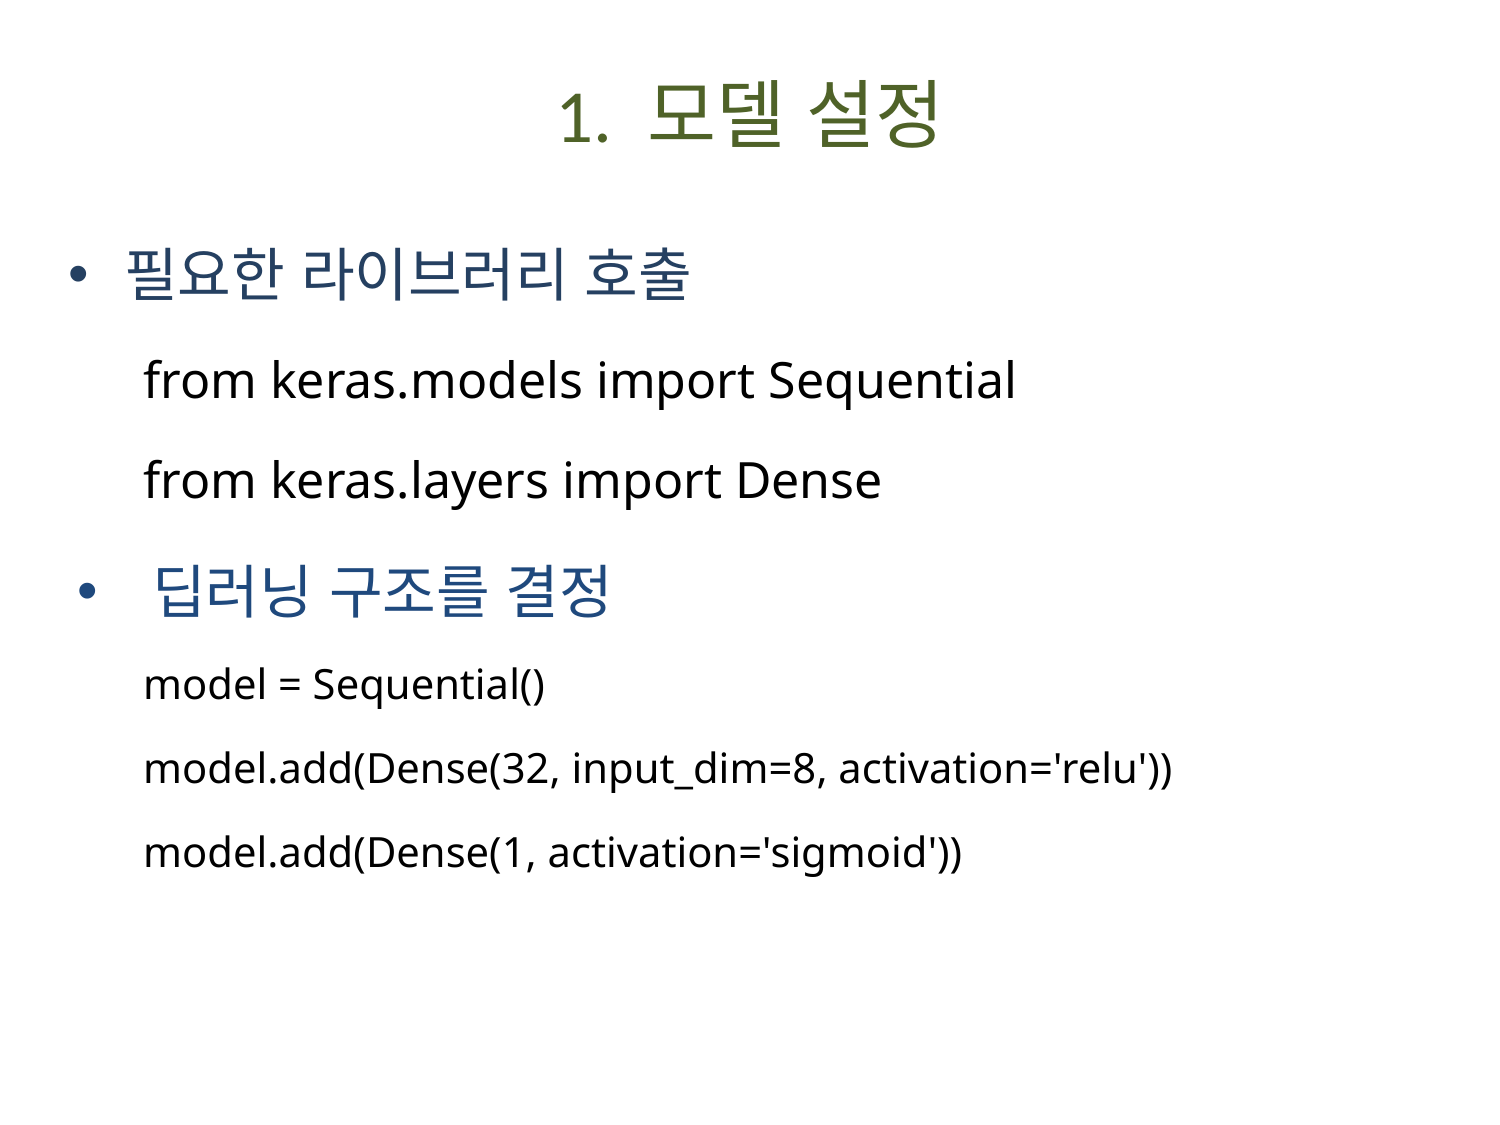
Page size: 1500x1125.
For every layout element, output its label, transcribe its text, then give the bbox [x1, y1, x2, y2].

title 1. 모델 설정 [75, 19, 1425, 207]
list 필요한 라이브러리 호출 from keras.models import Sequential from keras.layers import Dense 딥러닝 구조를 결정 model = Sequential() model.add(Dense(32, input_dim=8, activation='relu')) model.add(Dense(1, activation='sigmoid')) [53, 196, 1404, 1106]
